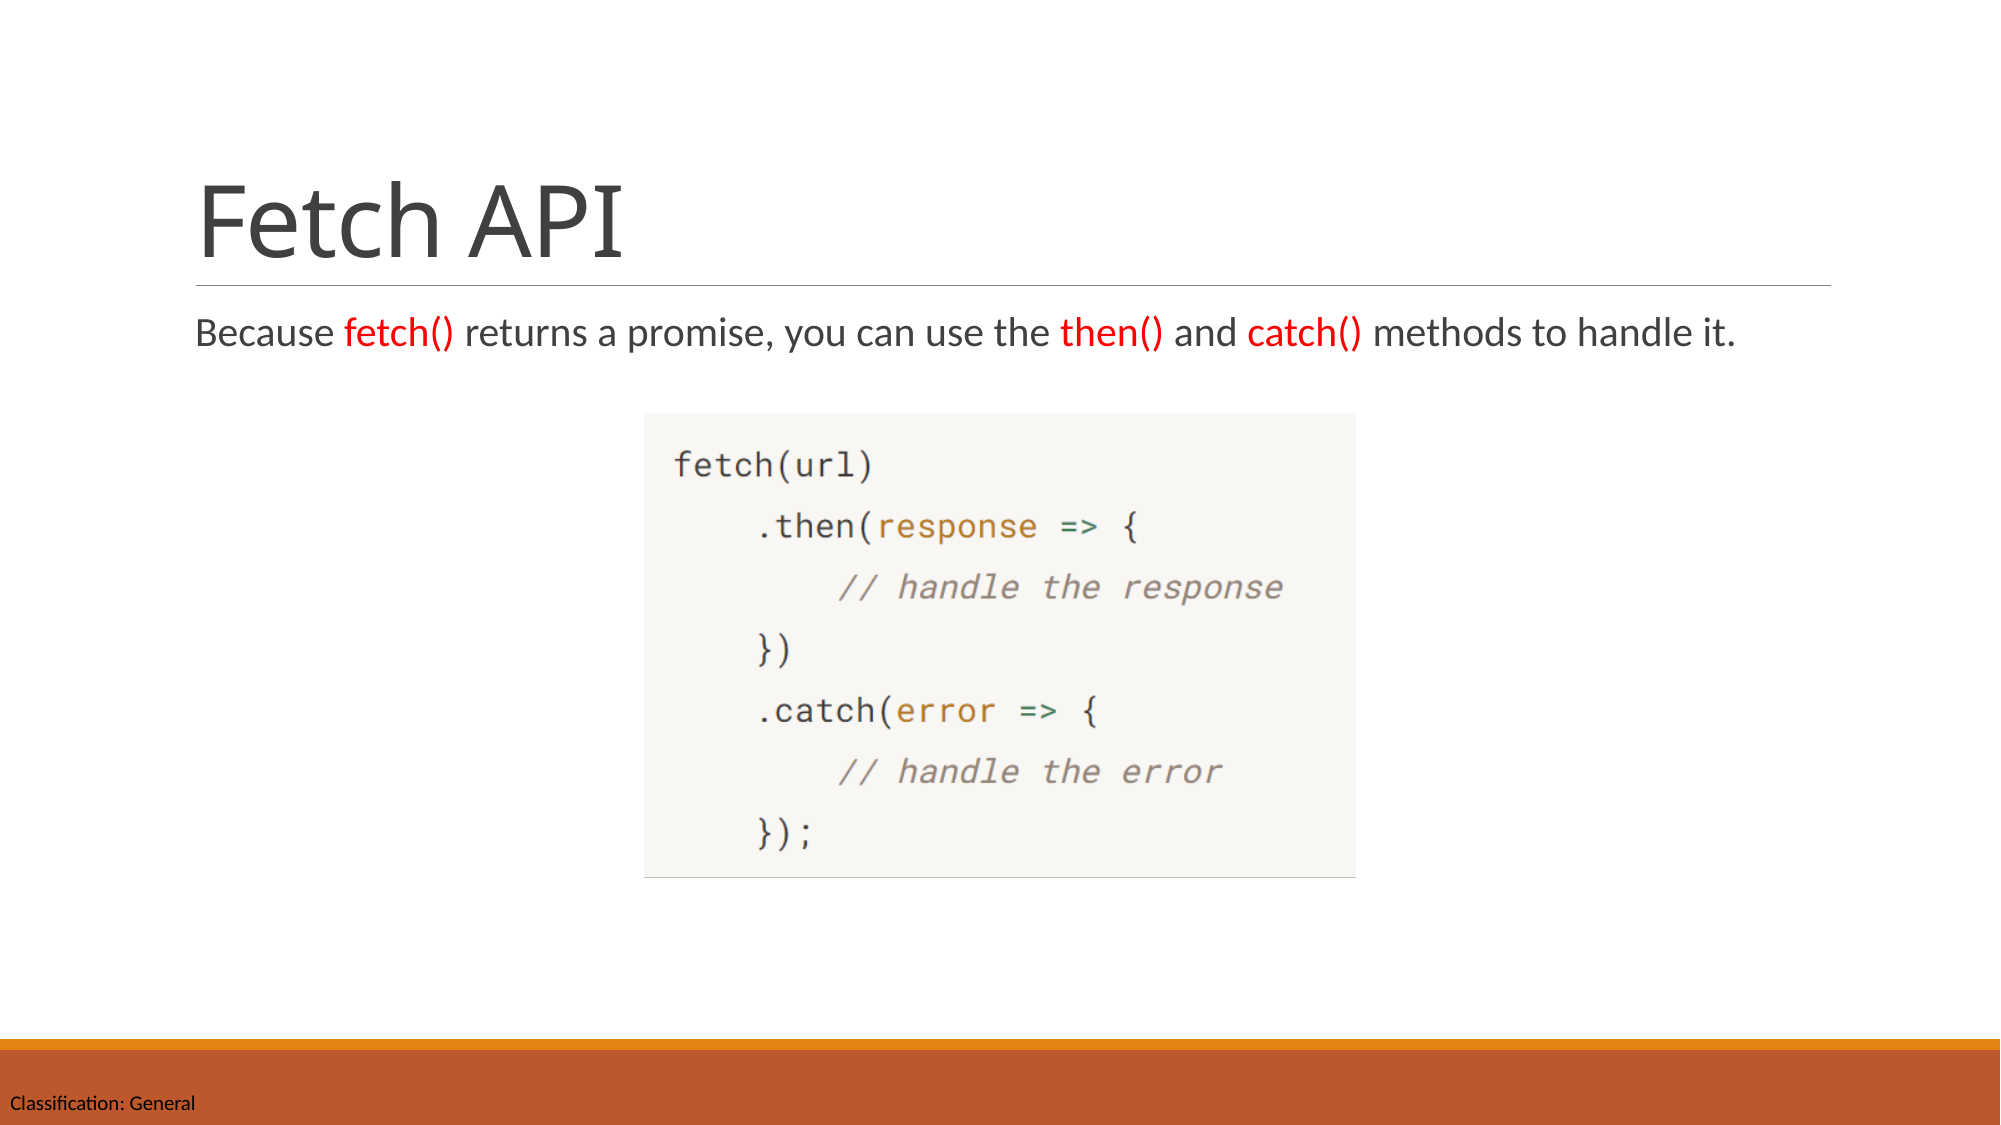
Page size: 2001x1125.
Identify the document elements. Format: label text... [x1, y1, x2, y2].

list Because fetch() returns a promise, you can use the then() and catch() methods to handle it. [180, 302, 1830, 963]
picture [643, 413, 1357, 880]
title Fetch API [180, 47, 1830, 285]
